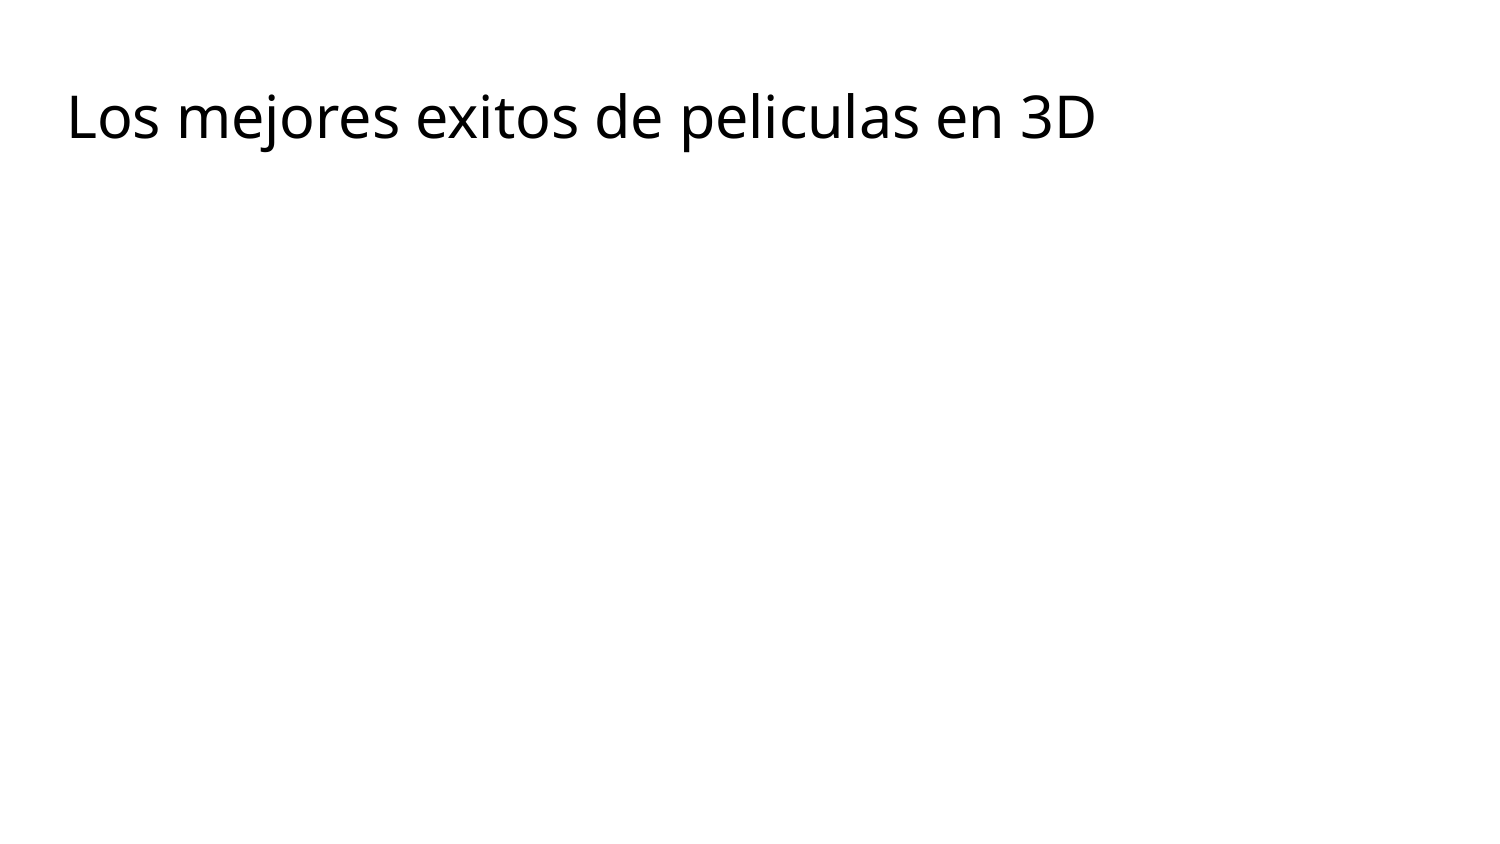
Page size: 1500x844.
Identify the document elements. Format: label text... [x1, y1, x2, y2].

title Los mejores exitos de peliculas en 3D [51, 72, 1449, 167]
